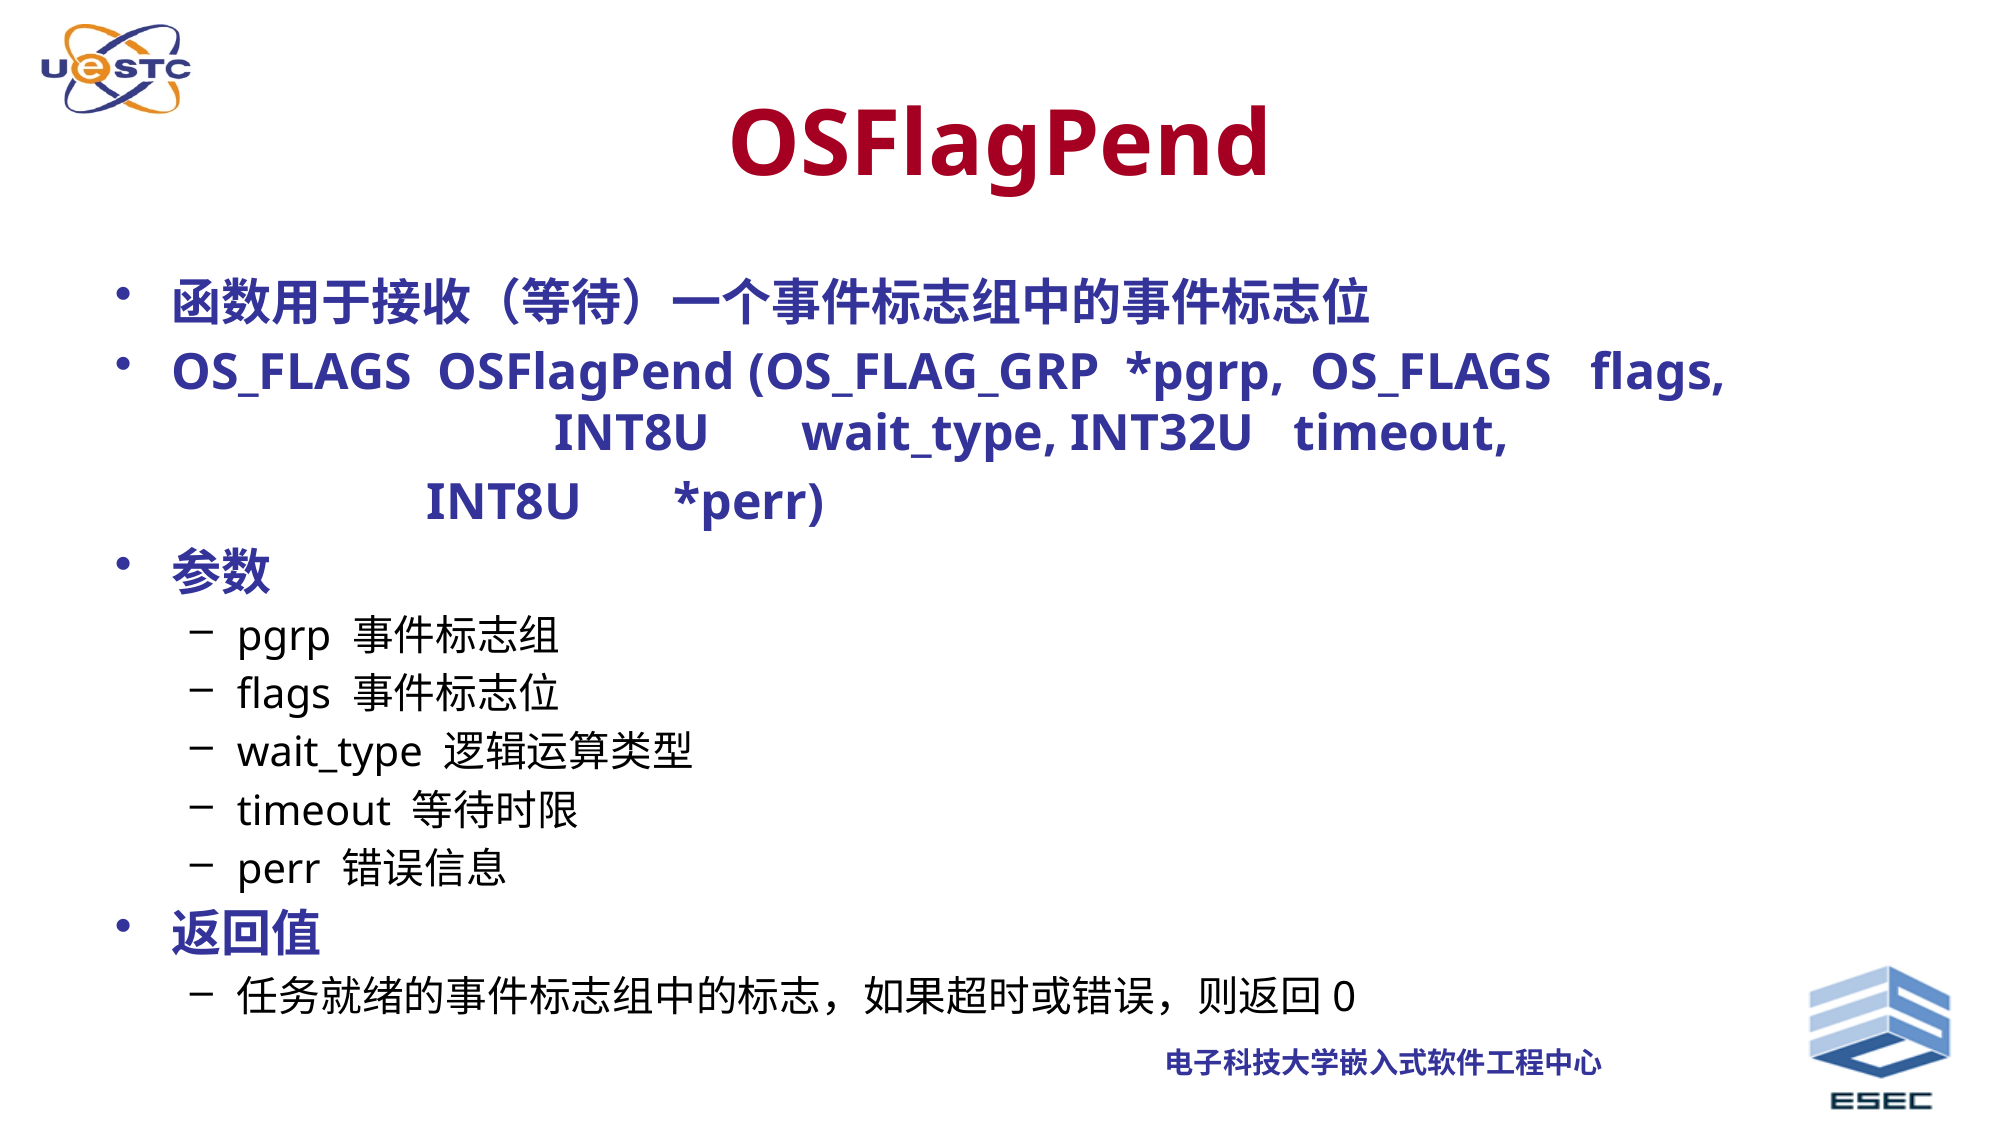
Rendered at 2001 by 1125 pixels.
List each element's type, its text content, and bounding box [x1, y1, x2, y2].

picture [1766, 949, 2000, 1125]
title OSFlagPend [99, 44, 1901, 233]
picture [33, 24, 200, 116]
list 函数用于接收（等待）一个事件标志组中的事件标志位 OS_FLAGS OSFlagPend (OS_FLAG_GRP *pgrp, OS_FLAGS flags, INT8U wait_type, INT32U timeout, INT8U *perr) 参数 pgrp 事件标志组 flags 事件标志位 wait_type 逻辑运算类型 timeout 等待时限 perr 错误信息 返回值 任务就绪的事件标志组中的标志，如果超时或错误，则返回0 [99, 262, 1901, 1048]
